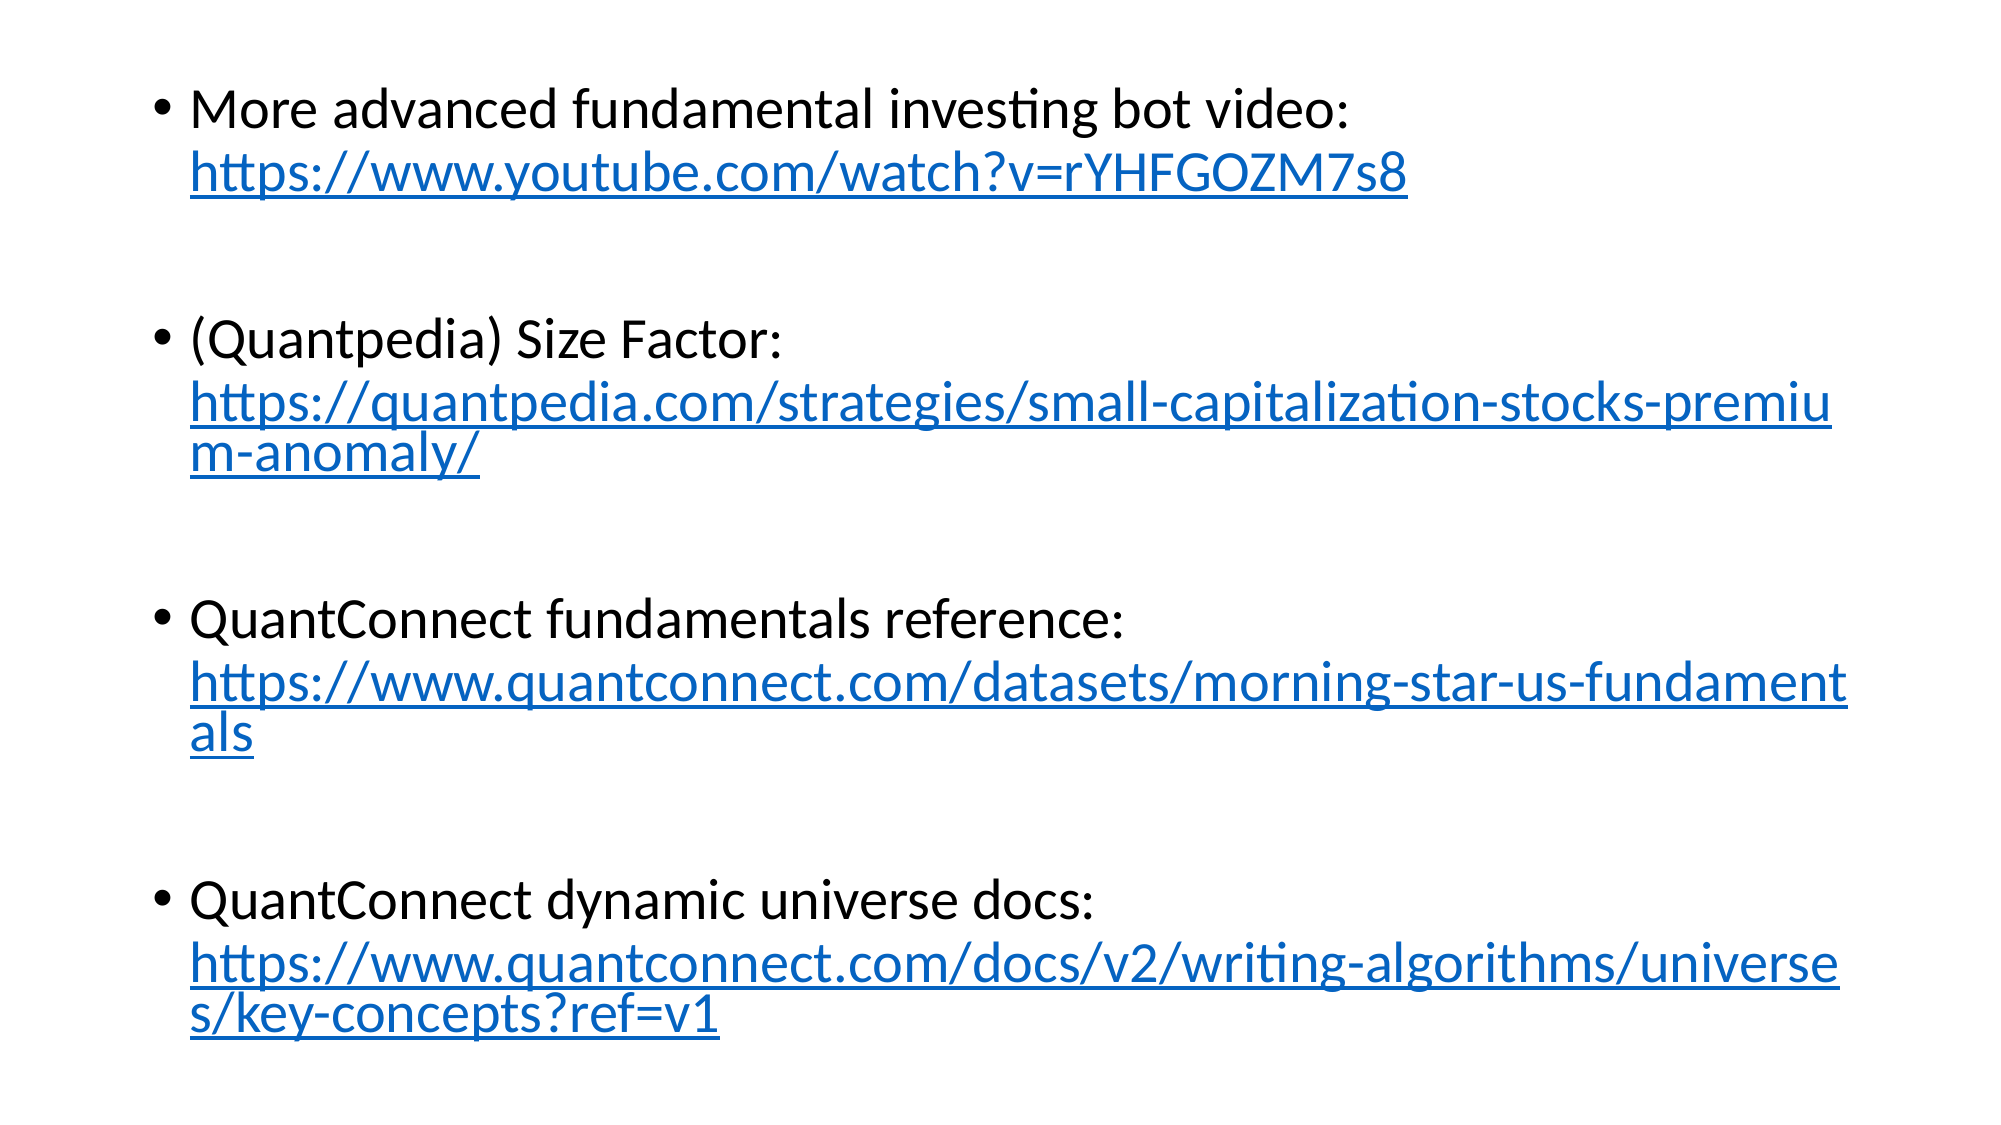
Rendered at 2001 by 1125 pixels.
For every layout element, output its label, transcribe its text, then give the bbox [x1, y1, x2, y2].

list More advanced fundamental investing bot video: https://www.youtube.com/watch?v=rYHFGOZM7s8 (Quantpedia) Size Factor: https://quantpedia.com/strategies/small-capitalization-stocks-premium-anomaly/ QuantConnect fundamentals reference: https://www.quantconnect.com/datasets/morning-star-us-fundamentals QuantConnect dynamic universe docs: https://www.quantconnect.com/docs/v2/writing-algorithms/universes/key-concepts?ref=v1 [137, 70, 1863, 1014]
